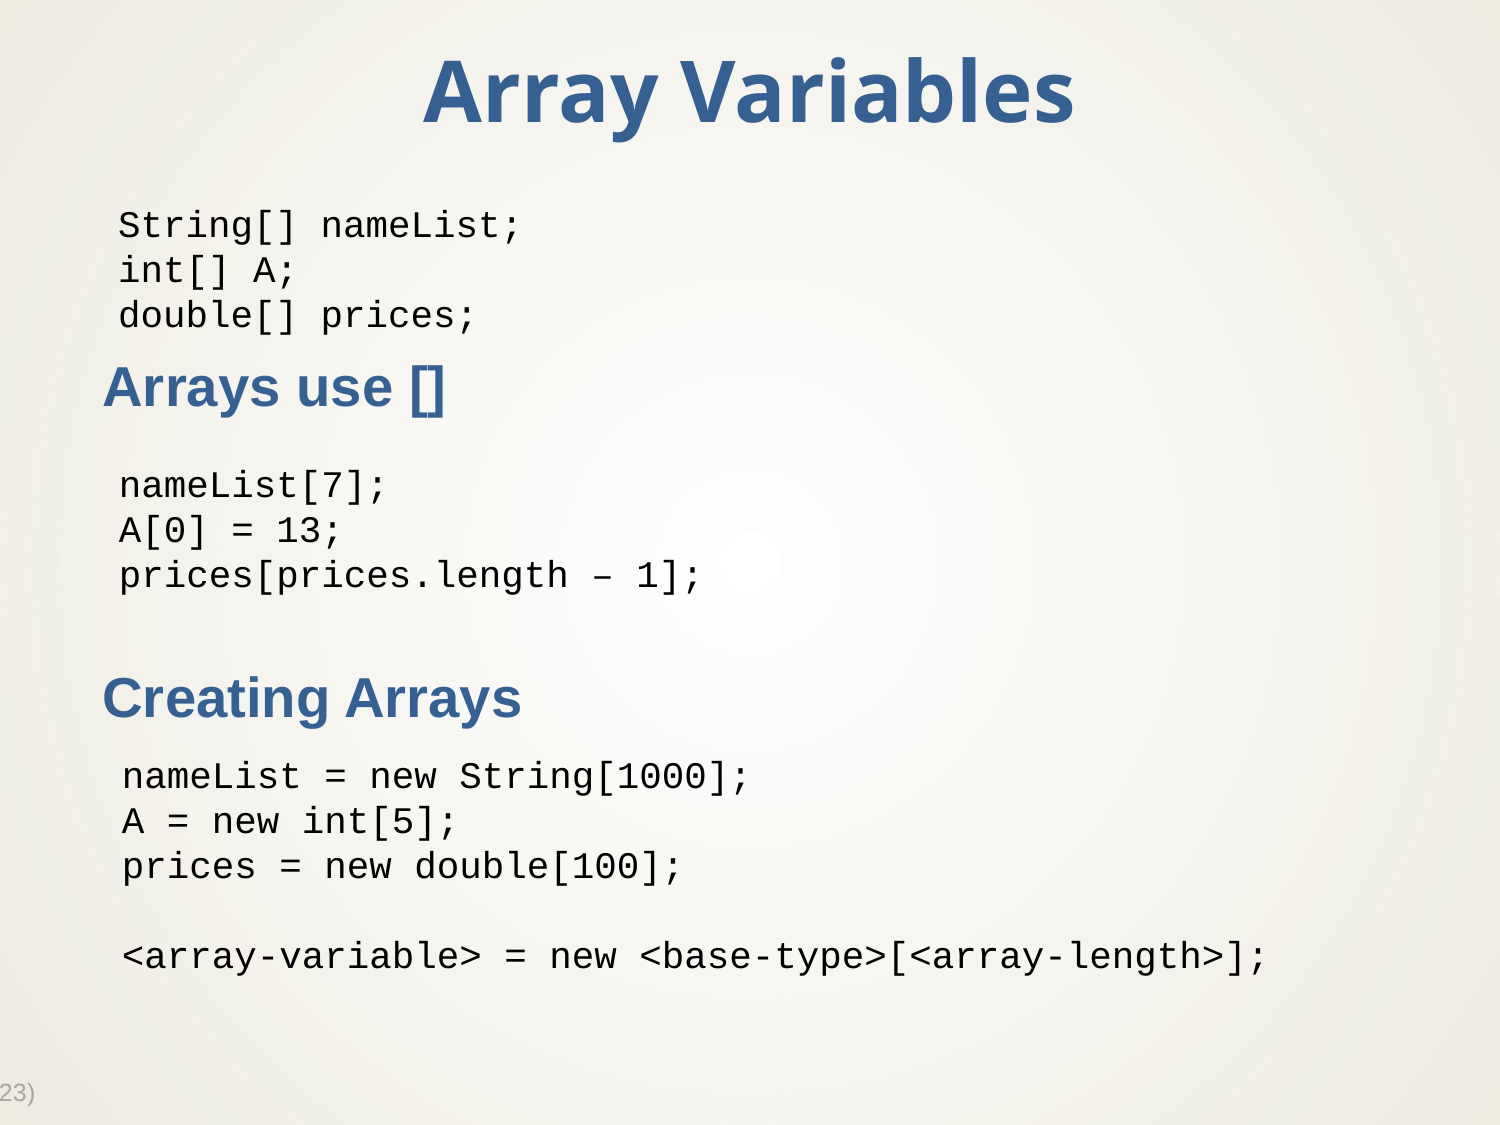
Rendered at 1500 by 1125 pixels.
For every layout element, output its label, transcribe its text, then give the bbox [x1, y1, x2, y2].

text_box String[] nameList; int[] A; double[] prices; [103, 193, 539, 343]
text_box nameList[7]; A[0] = 13; prices[prices.length – 1]; [104, 452, 719, 603]
list Arrays use [] Creating Arrays [56, 187, 1444, 1036]
text_box nameList = new String[1000]; A = new int[5]; prices = new double[100]; <array-variable> = new <base-type>[<array-length>]; [107, 743, 1285, 984]
title Array Variables [0, 24, 1500, 166]
